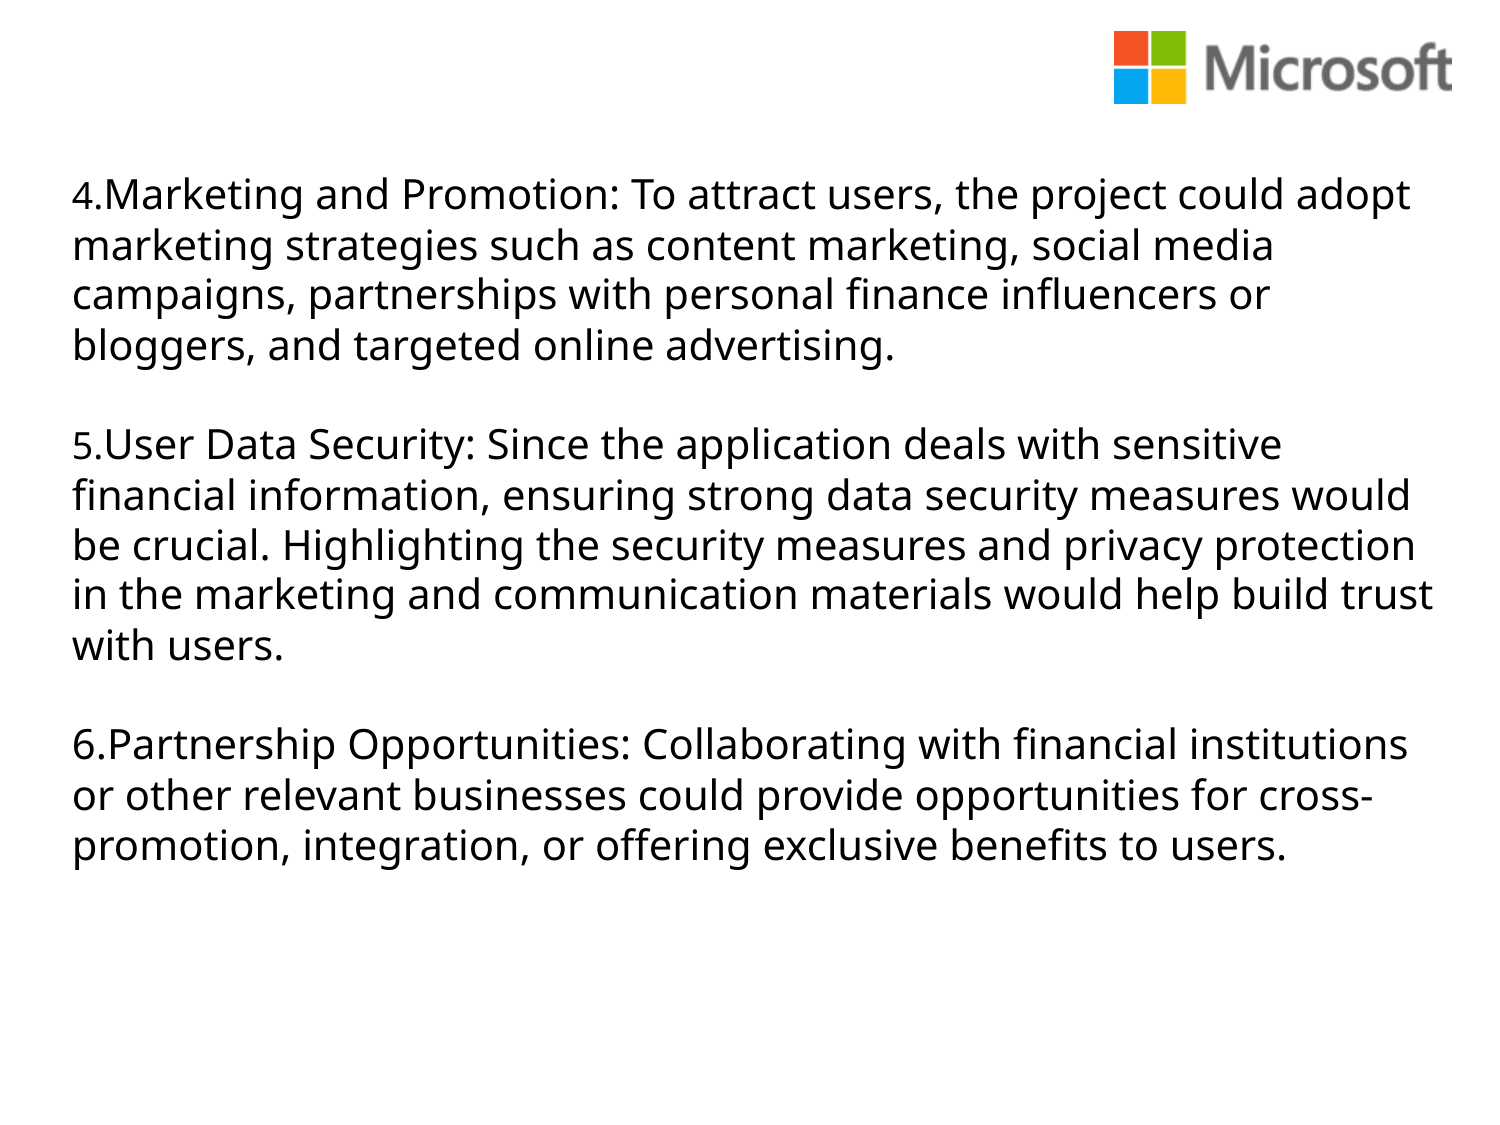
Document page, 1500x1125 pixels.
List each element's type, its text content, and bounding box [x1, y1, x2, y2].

text_box 4.Marketing and Promotion: To attract users, the project could adopt marketing strategies such as content marketing, social media campaigns, partnerships with personal finance influencers or bloggers, and targeted online advertising. 5.User Data Security: Since the application deals with sensitive financial information, ensuring strong data security measures would be crucial. Highlighting the security measures and privacy protection in the marketing and communication materials would help build trust with users. 6.Partnership Opportunities: Collaborating with financial institutions or other relevant businesses could provide opportunities for cross-promotion, integration, or offering exclusive benefits to users. [57, 160, 1456, 921]
picture [1113, 31, 1452, 104]
